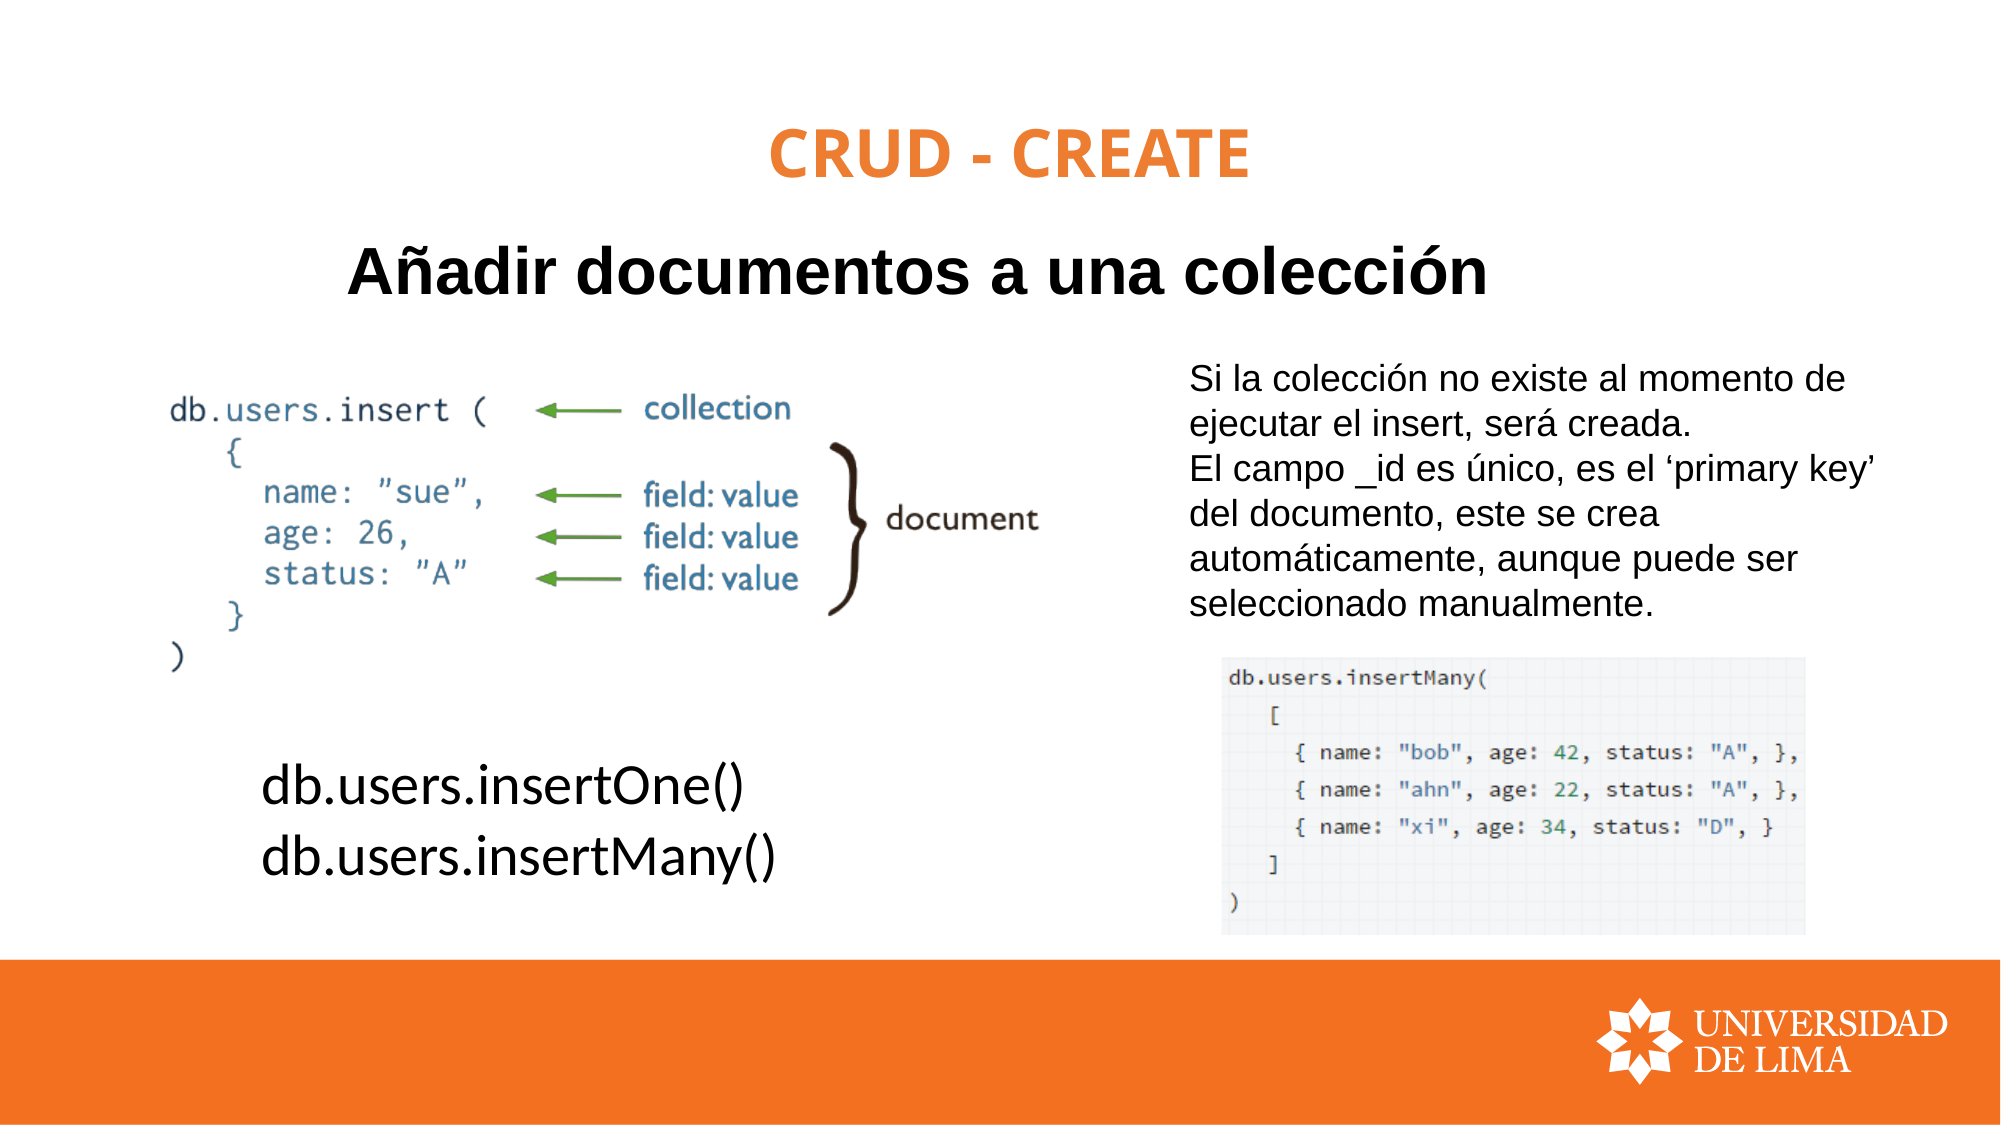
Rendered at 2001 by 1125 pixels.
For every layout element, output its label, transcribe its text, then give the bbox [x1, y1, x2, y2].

text_box [159, 370, 1082, 684]
text_box Añadir documentos a una colección [344, 226, 1603, 309]
text_box [1221, 657, 1806, 935]
text_box db.users.insertOne() db.users.insertMany() [259, 744, 874, 887]
text_box Si la colección no existe al momento de ejecutar el insert, será creada. El campo _id es único, es el ‘primary key’ del documento, este se crea automáticamente, aunque puede ser seleccionado manualmente. [1174, 346, 1948, 631]
picture [0, 0, 2001, 1125]
title CRUD - CREATE [84, 96, 1936, 216]
